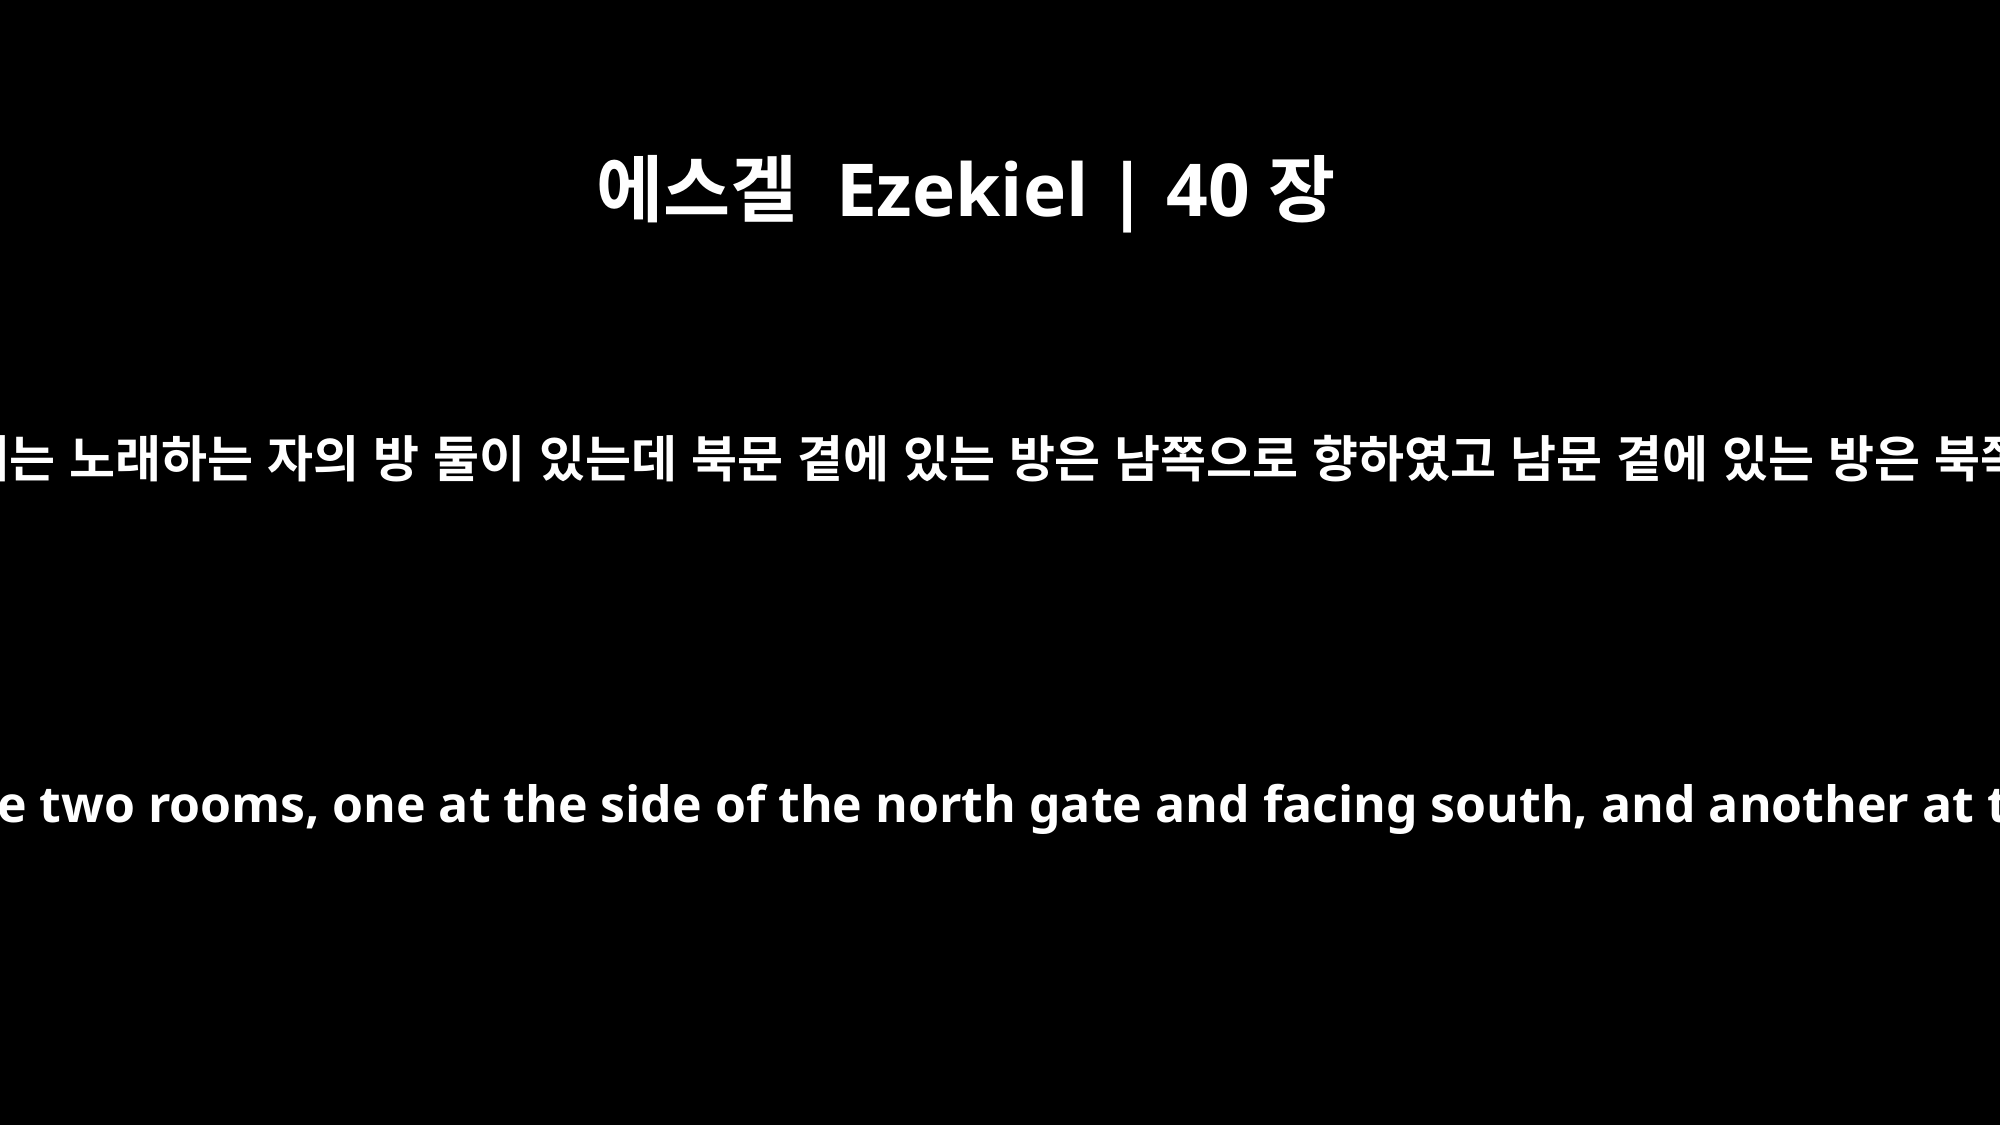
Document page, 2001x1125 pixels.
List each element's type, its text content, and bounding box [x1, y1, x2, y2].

text_box 에스겔 Ezekiel | 40장 [581, 136, 1351, 239]
text_box 44 안문 밖에 있는 안뜰에는 노래하는 자의 방 둘이 있는데 북문 곁에 있는 방은 남쪽으로 향하였고 남문 곁에 있는 방은 북쪽으로 향하였더라 [0, 359, 2000, 495]
text_box Outside the inner gate, within the inner court, were two rooms, one at the side of the north gate and facing south, and another at the side of the south gate and facing north. [0, 764, 2000, 840]
